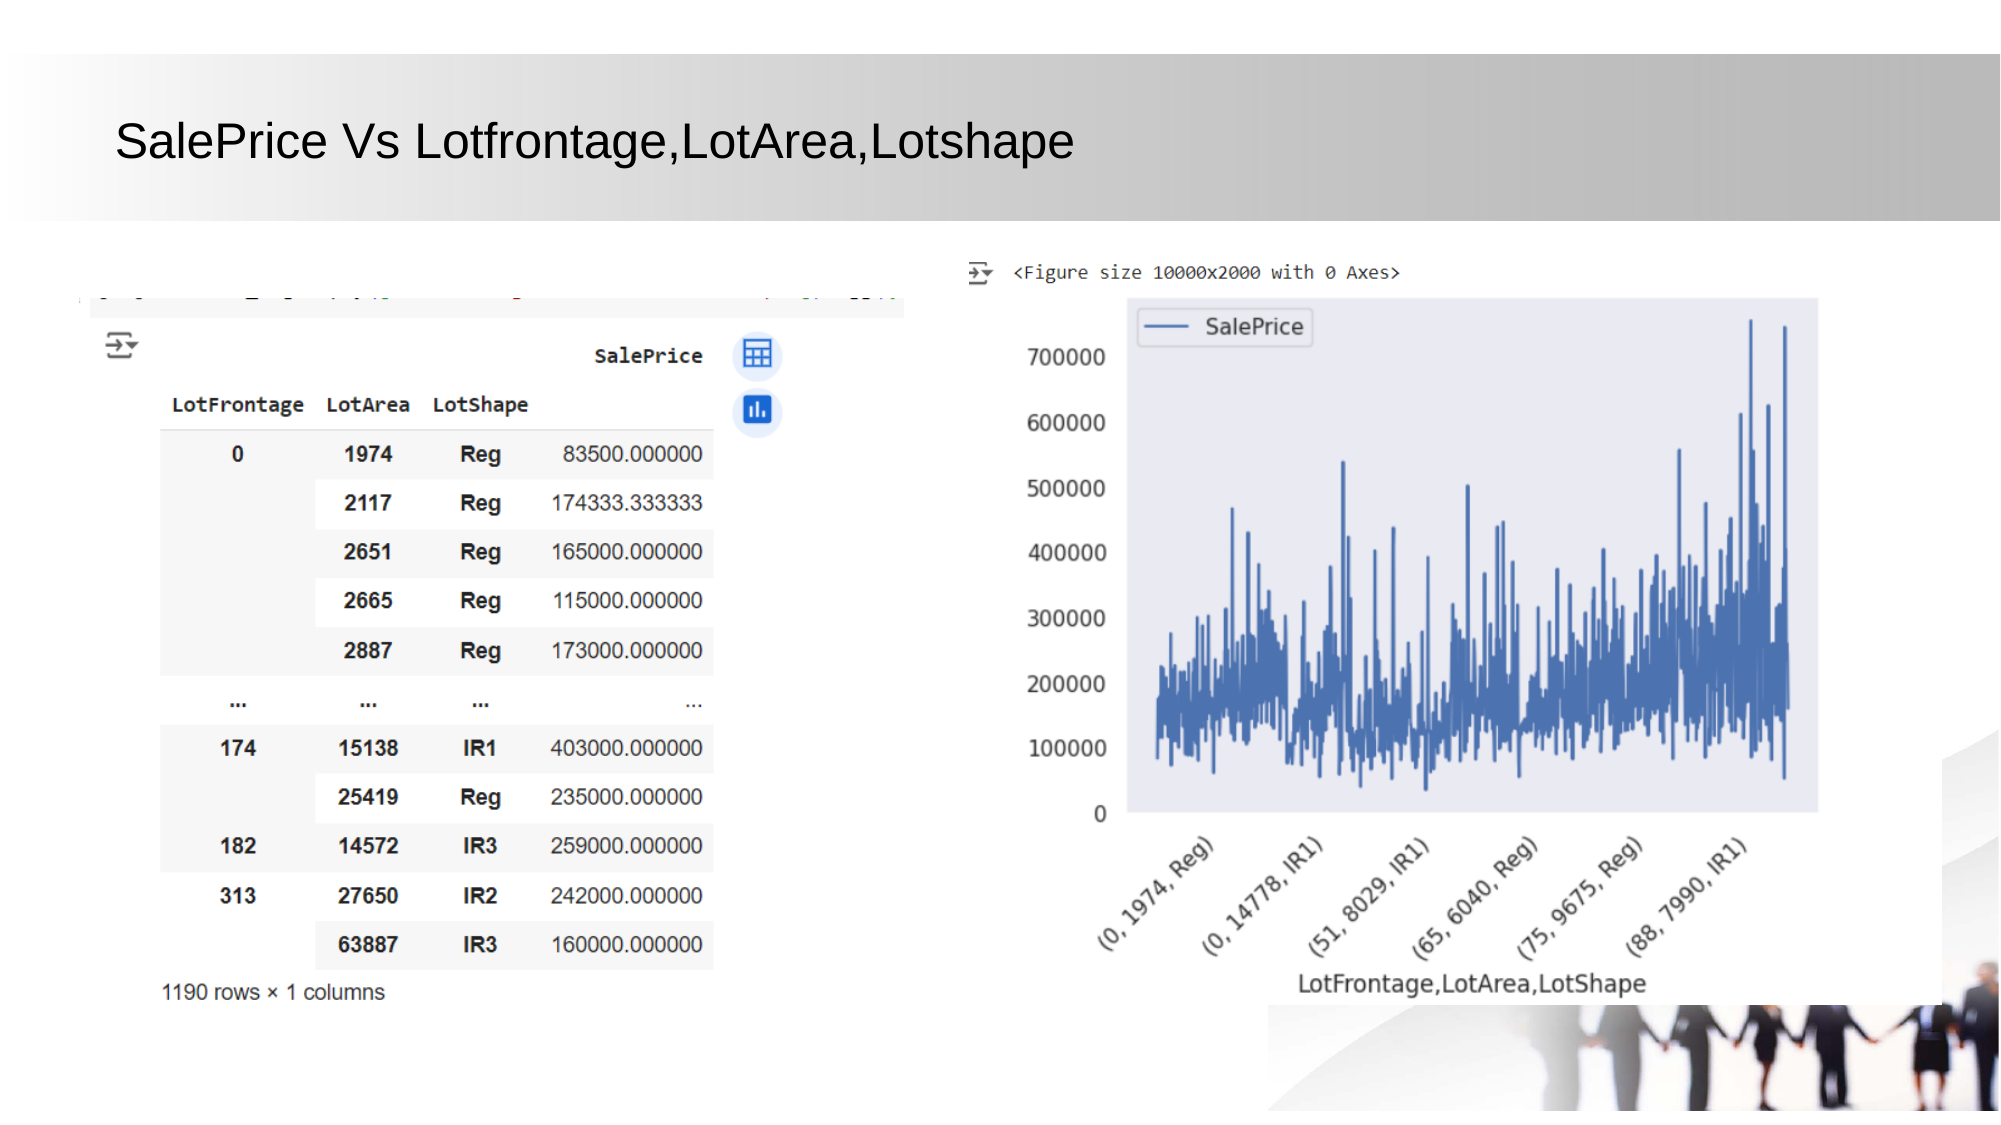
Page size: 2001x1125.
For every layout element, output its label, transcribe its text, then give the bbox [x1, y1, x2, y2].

title SalePrice Vs Lotfrontage,LotArea,Lotshape [99, 44, 1901, 233]
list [969, 262, 1942, 1005]
picture [79, 298, 904, 1005]
picture [1268, 728, 1999, 1111]
